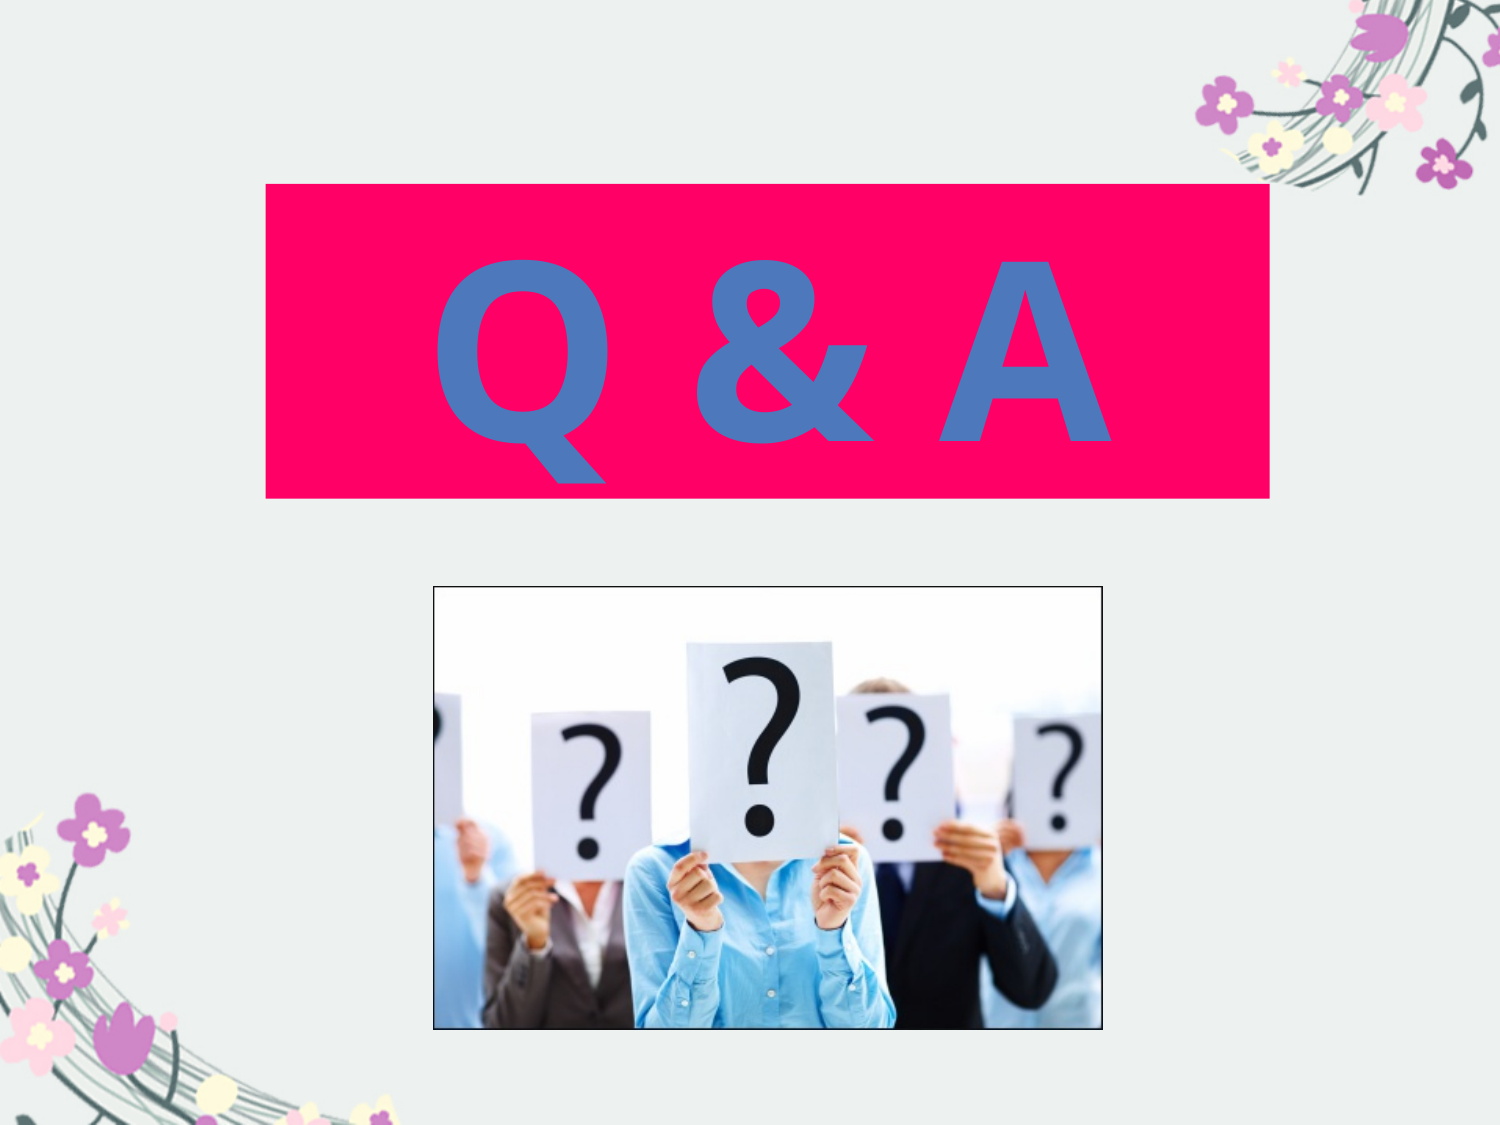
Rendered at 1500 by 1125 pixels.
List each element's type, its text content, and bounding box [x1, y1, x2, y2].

text_box Q & A [265, 183, 1270, 499]
picture [0, 0, 1500, 1125]
